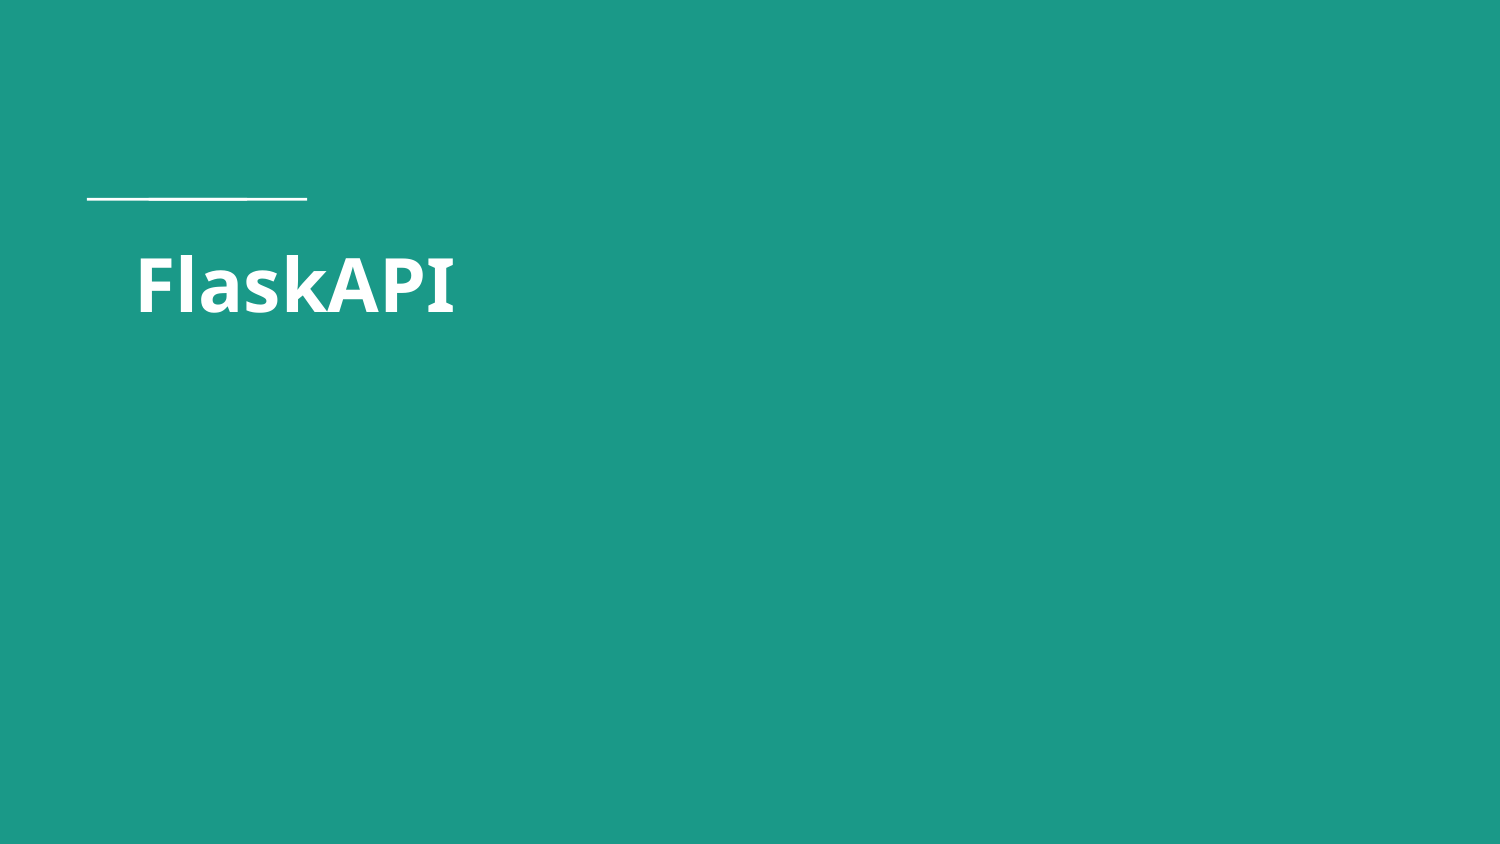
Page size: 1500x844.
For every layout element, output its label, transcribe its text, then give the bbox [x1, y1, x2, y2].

title FlaskAPI [119, 216, 1381, 466]
